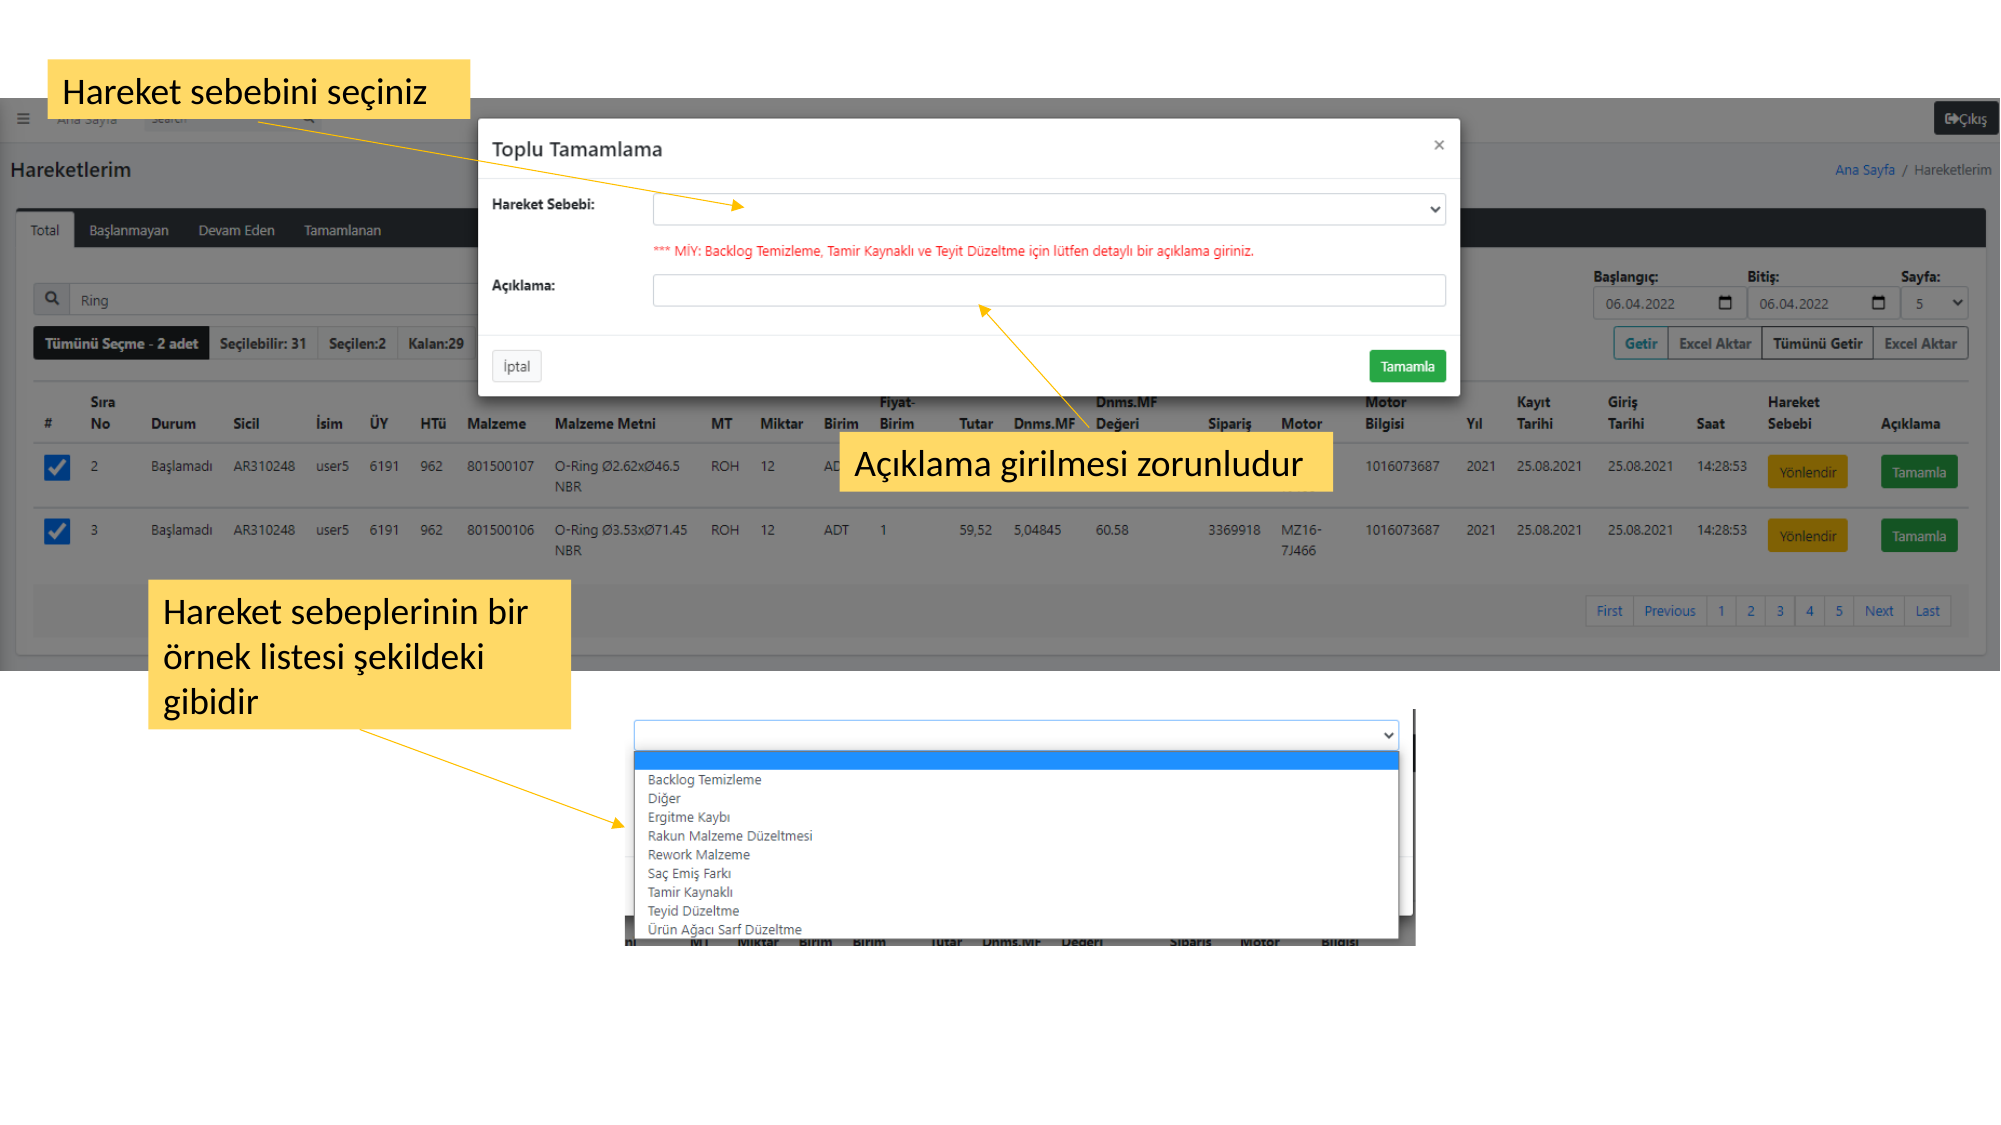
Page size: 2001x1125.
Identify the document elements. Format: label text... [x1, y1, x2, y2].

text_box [257, 121, 745, 208]
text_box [359, 731, 625, 828]
text_box Hareket sebebini seçiniz [47, 59, 471, 98]
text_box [978, 304, 1090, 428]
picture [0, 98, 2000, 671]
picture [624, 709, 1416, 946]
text_box Hareket sebeplerinin bir örnek listesi şekildeki gibidir [148, 671, 572, 730]
